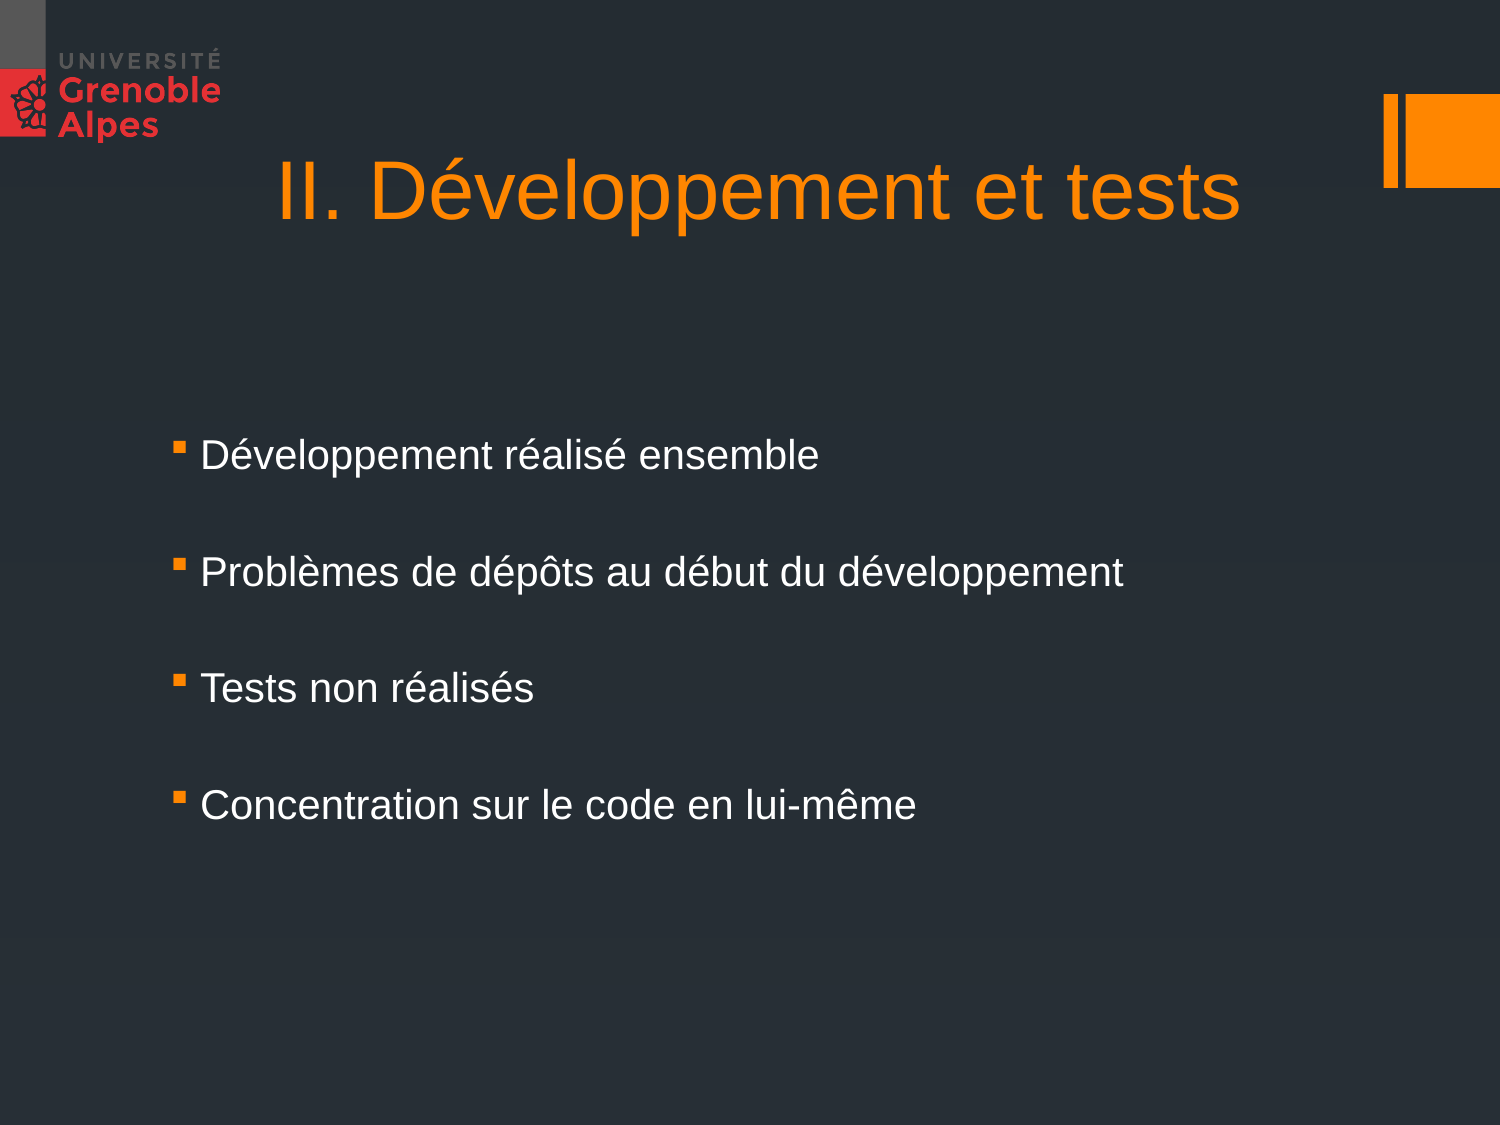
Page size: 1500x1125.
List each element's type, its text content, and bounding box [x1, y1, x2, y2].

picture [0, 0, 221, 144]
title II. Développement et tests [159, 54, 1360, 244]
list Développement réalisé ensemble Problèmes de dépôts au début du développement Tests non réalisés Concentration sur le code en lui-même [147, 361, 1348, 943]
